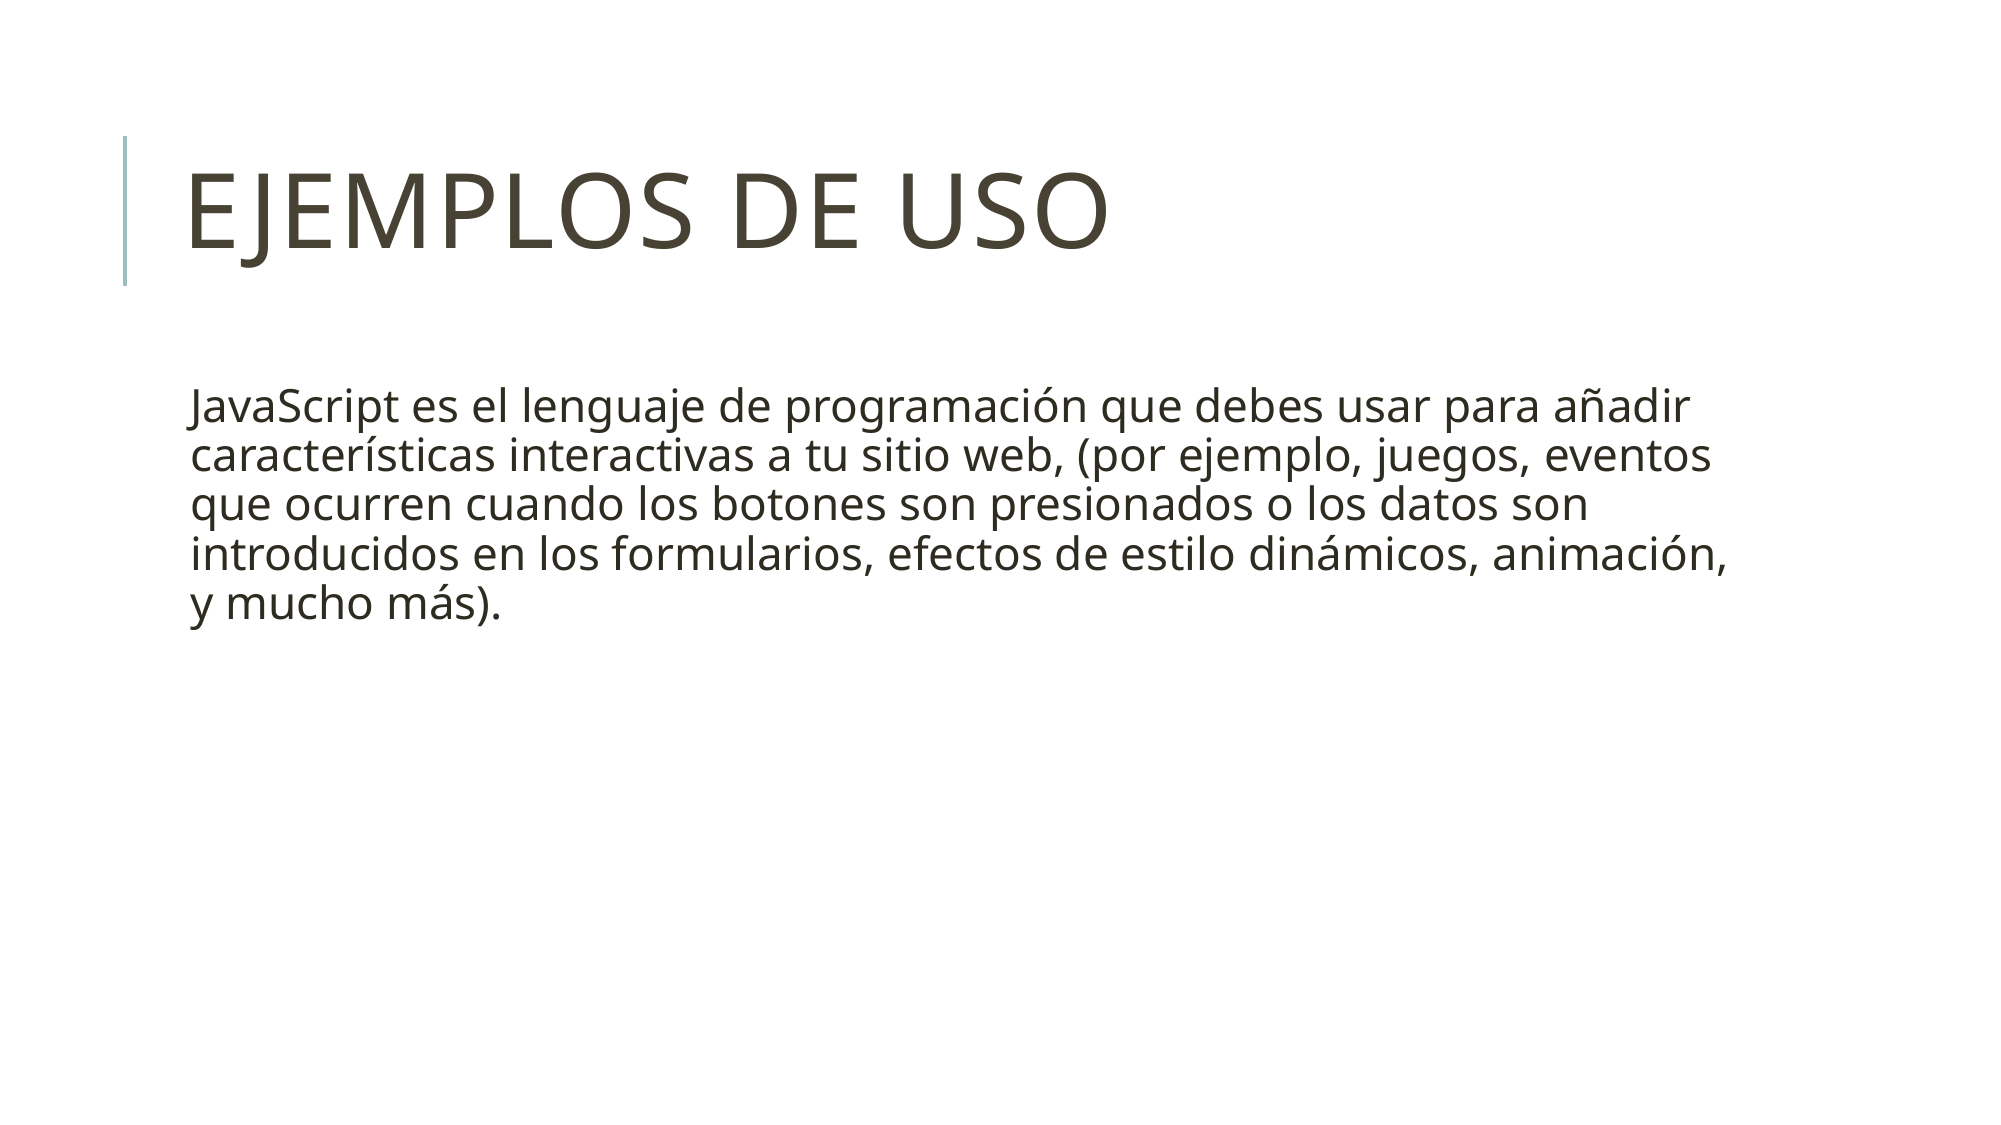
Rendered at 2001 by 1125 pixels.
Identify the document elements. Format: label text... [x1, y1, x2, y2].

title Ejemplos de uso [168, 96, 1763, 342]
list JavaScript es el lenguaje de programación que debes usar para añadir características interactivas a tu sitio web, (por ejemplo, juegos, eventos que ocurren cuando los botones son presionados o los datos son introducidos en los formularios, efectos de estilo dinámicos, animación, y mucho más). [168, 375, 1763, 1035]
